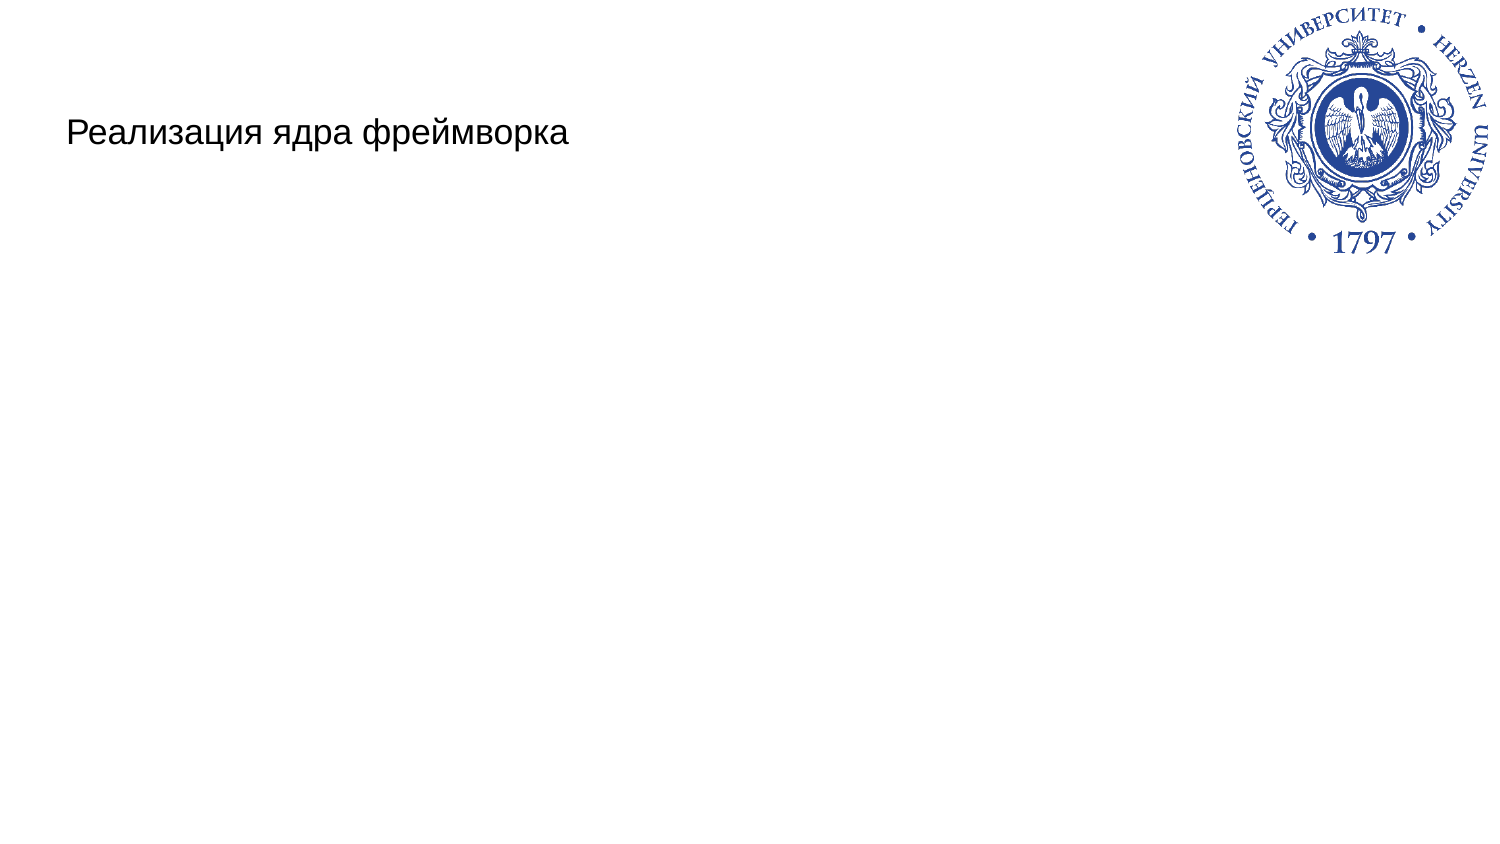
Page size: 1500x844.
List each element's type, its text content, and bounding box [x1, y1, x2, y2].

picture [1237, 7, 1488, 254]
title Реализация ядра фреймворка [51, 72, 1232, 167]
